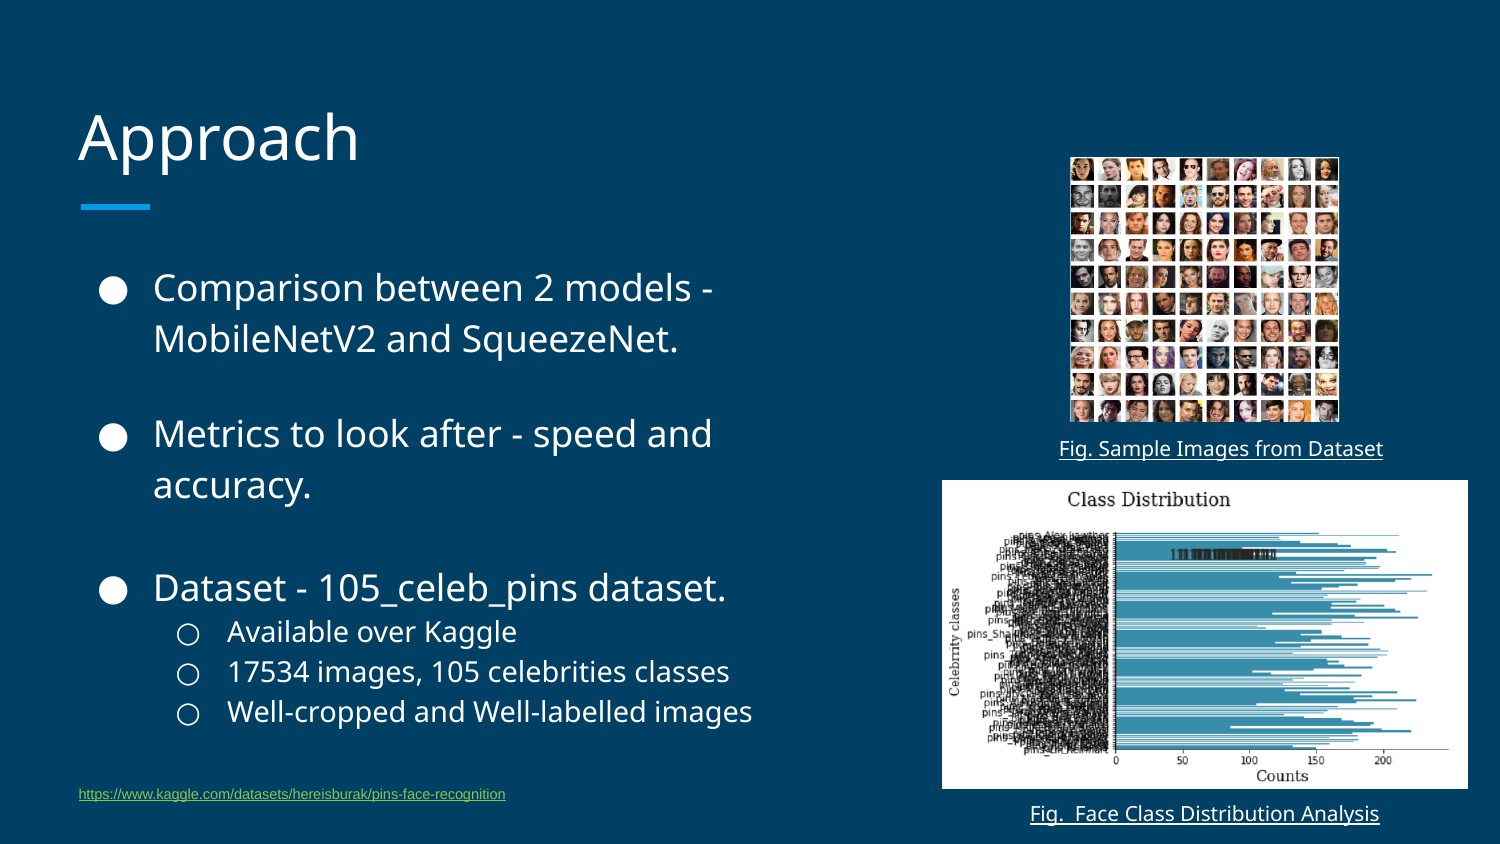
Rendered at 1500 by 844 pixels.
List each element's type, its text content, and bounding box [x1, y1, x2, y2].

list Comparison between 2 models - MobileNetV2 and SqueezeNet. Metrics to look after - speed and accuracy. Dataset - 105_celeb_pins dataset. Available over Kaggle 17534 images, 105 celebrities classes Well-cropped and Well-labelled images [63, 242, 861, 748]
title Approach [63, 75, 1437, 188]
picture [1070, 157, 1340, 423]
text_box https://www.kaggle.com/datasets/hereisburak/pins-face-recognition [63, 775, 845, 812]
picture [942, 480, 1468, 789]
text_box Fig. Face Class Distribution Analysis [958, 796, 1451, 839]
text_box Fig. Sample Images from Dataset [975, 423, 1468, 474]
